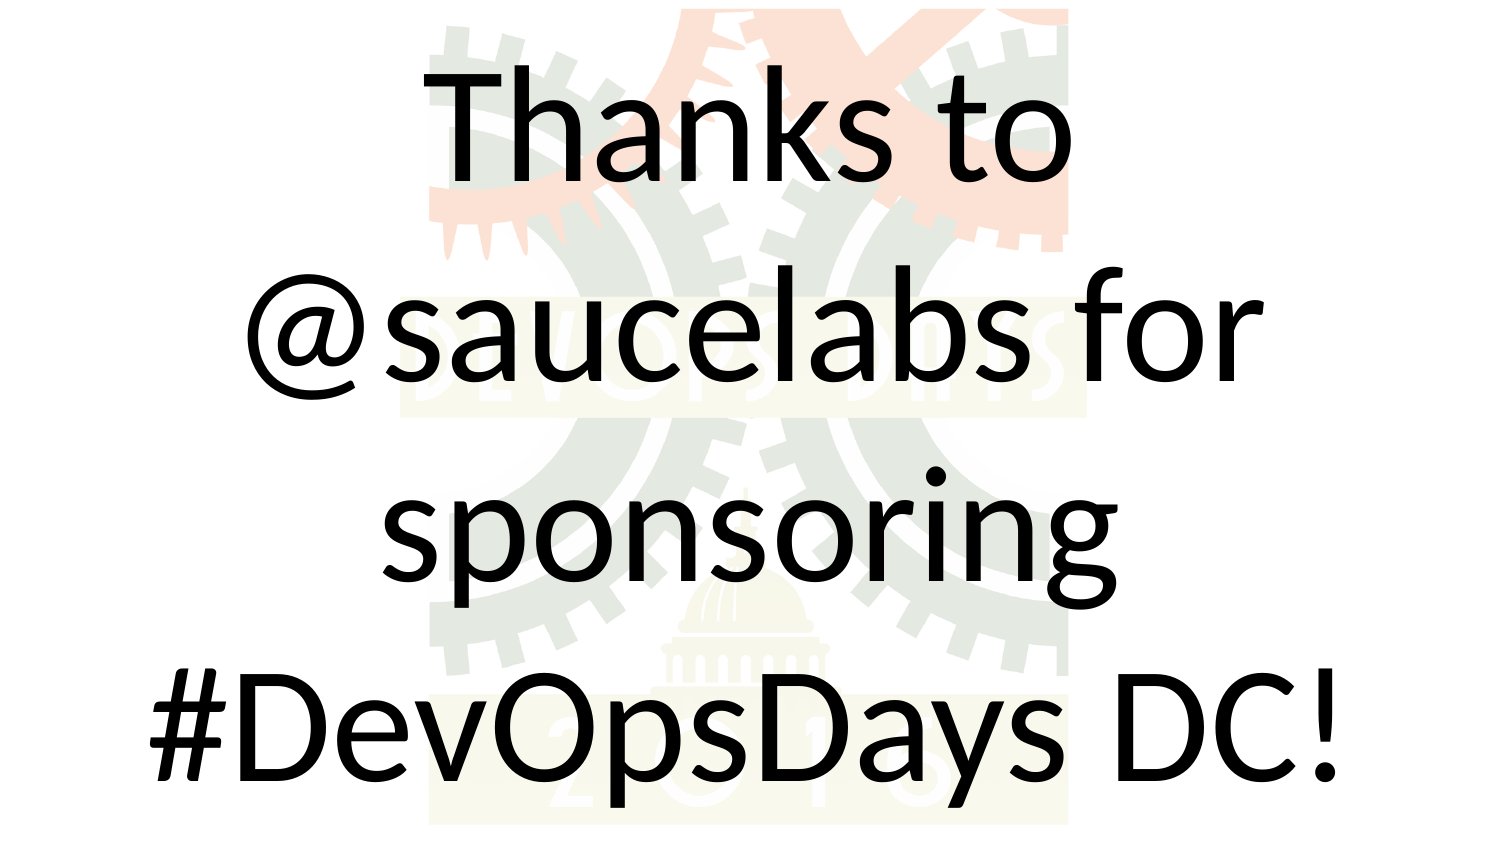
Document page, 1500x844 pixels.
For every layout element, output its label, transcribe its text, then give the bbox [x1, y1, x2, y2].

title Thanks to @saucelabs for sponsoring #DevOpsDays DC! [75, 33, 1425, 796]
